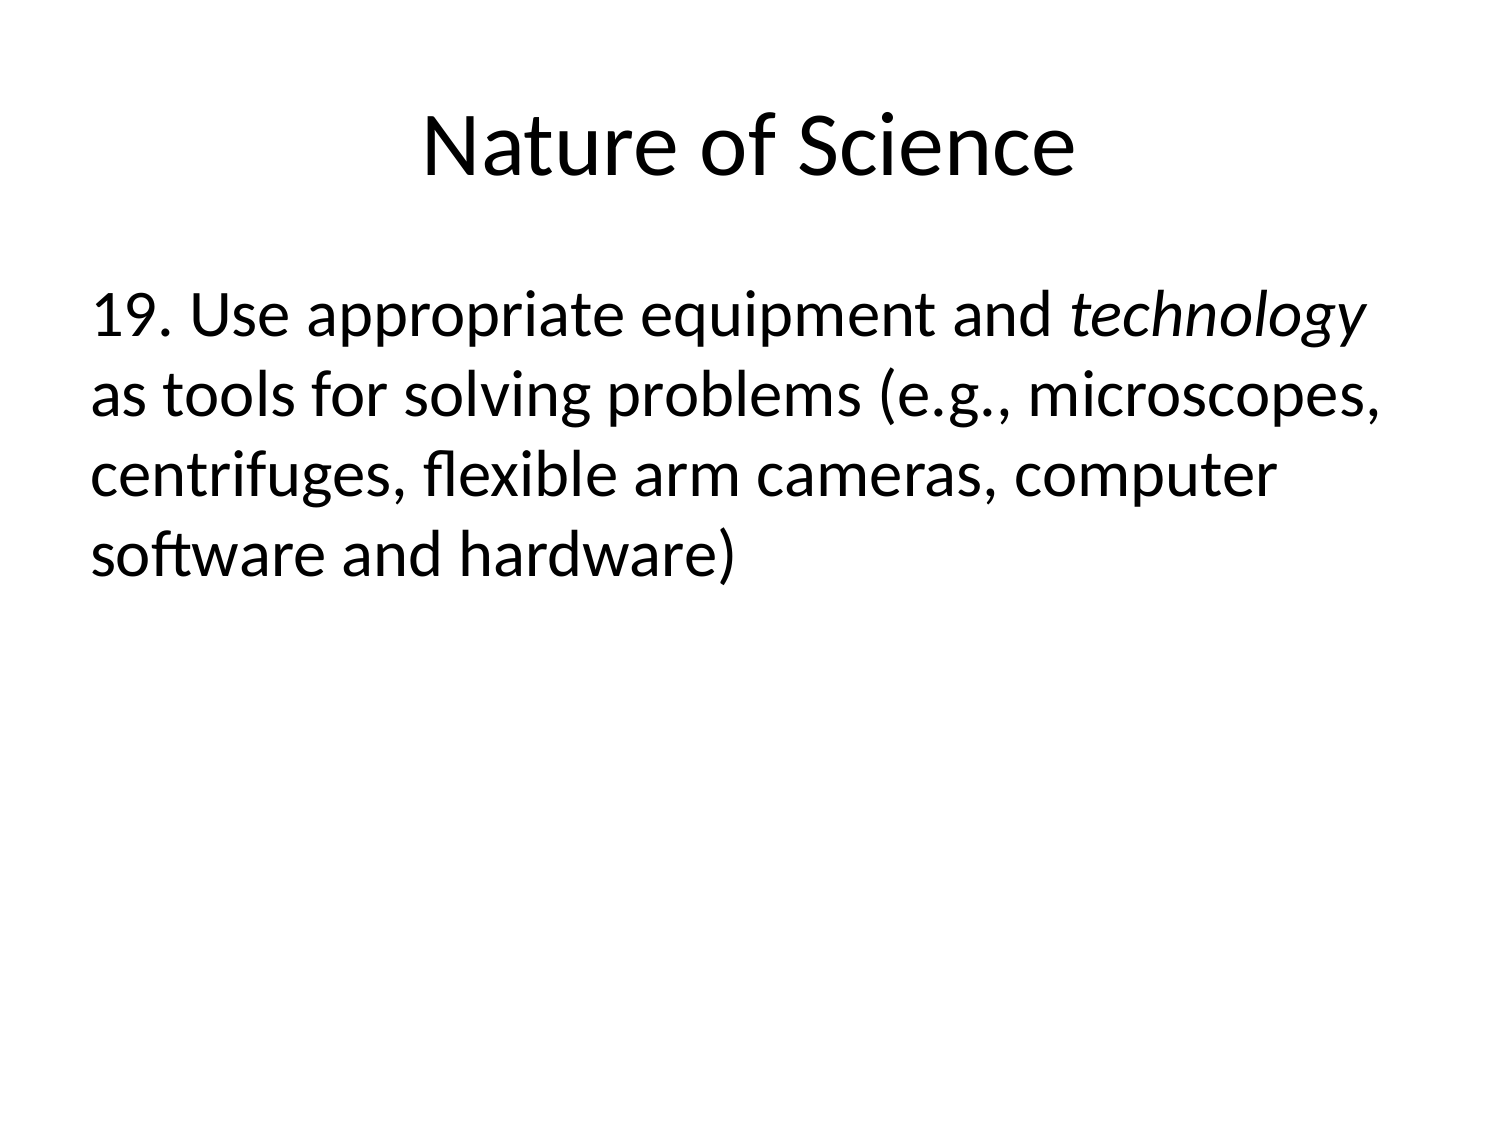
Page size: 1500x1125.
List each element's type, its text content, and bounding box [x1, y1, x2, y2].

list 19. Use appropriate equipment and technology as tools for solving problems (e.g., microscopes, centrifuges, flexible arm cameras, computer software and hardware) [75, 262, 1425, 1005]
title Nature of Science [75, 45, 1425, 233]
